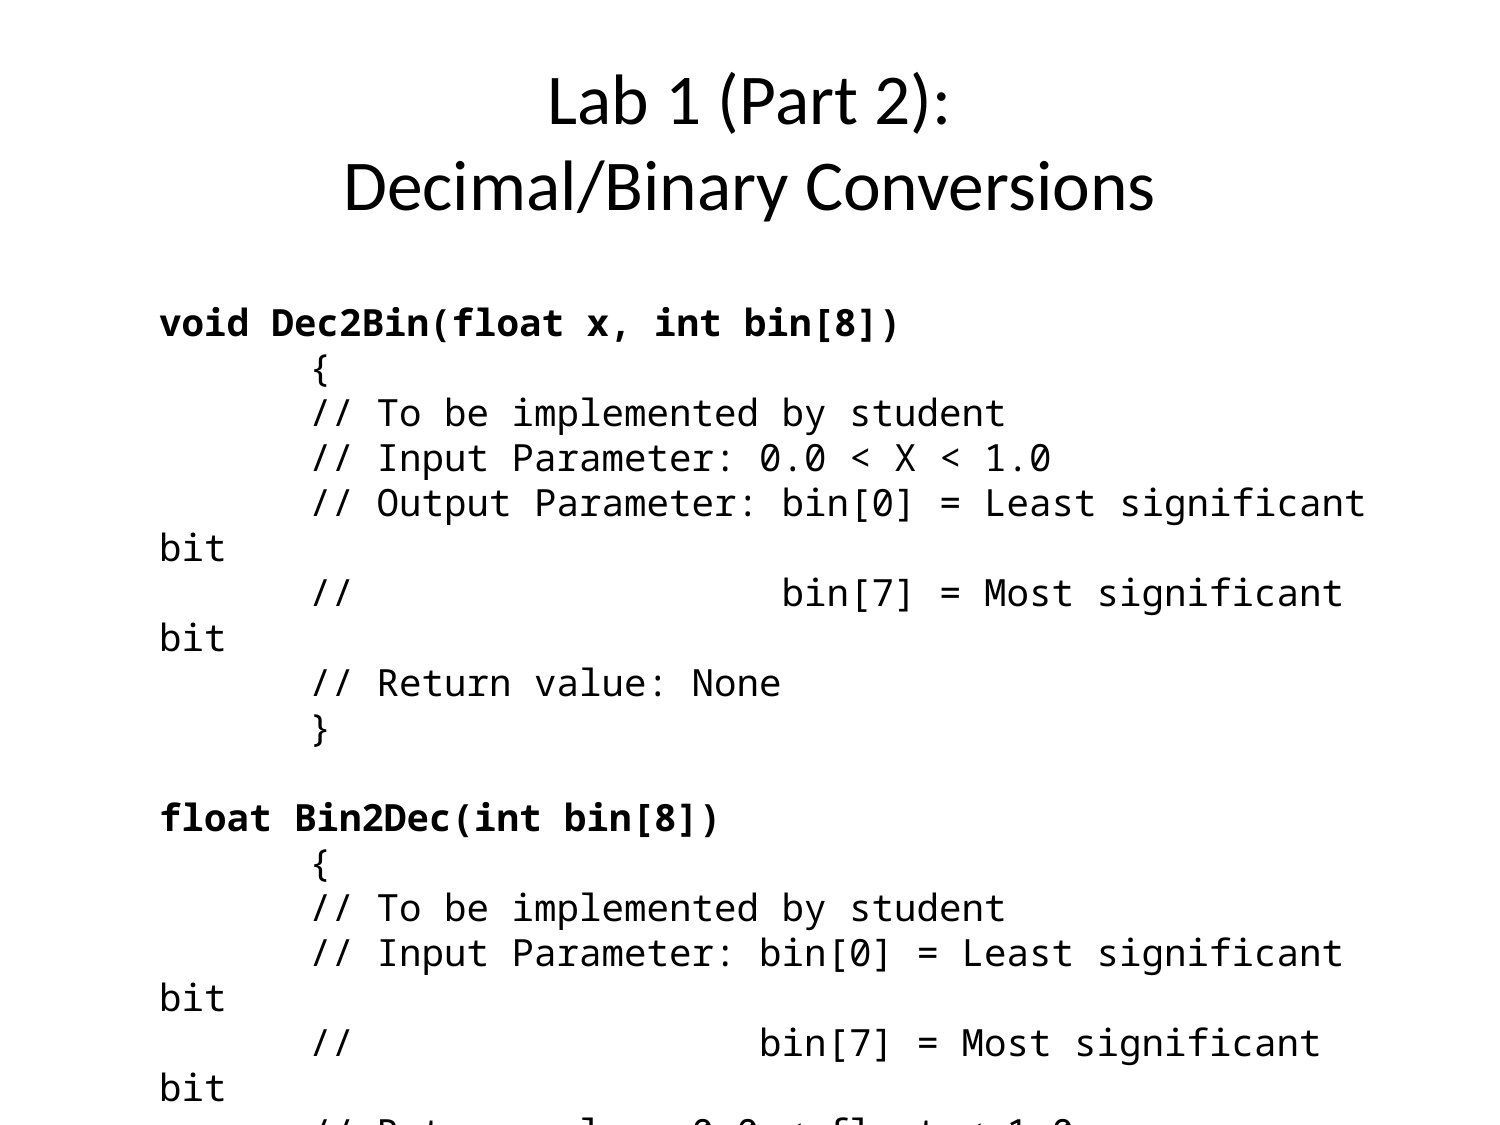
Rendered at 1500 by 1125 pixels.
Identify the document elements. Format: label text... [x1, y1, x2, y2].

title Lab 1 (Part 2): Decimal/Binary Conversions [75, 45, 1425, 233]
text_box void Dec2Bin(float x, int bin[8]) { // To be implemented by student // Input Parameter: 0.0 < X < 1.0 // Output Parameter: bin[0] = Least significant bit // bin[7] = Most significant bit // Return value: None } float Bin2Dec(int bin[8]) { // To be implemented by student // Input Parameter: bin[0] = Least significant bit // bin[7] = Most significant bit // Return value: 0.0 < float < 1.0 } [144, 291, 1401, 1125]
